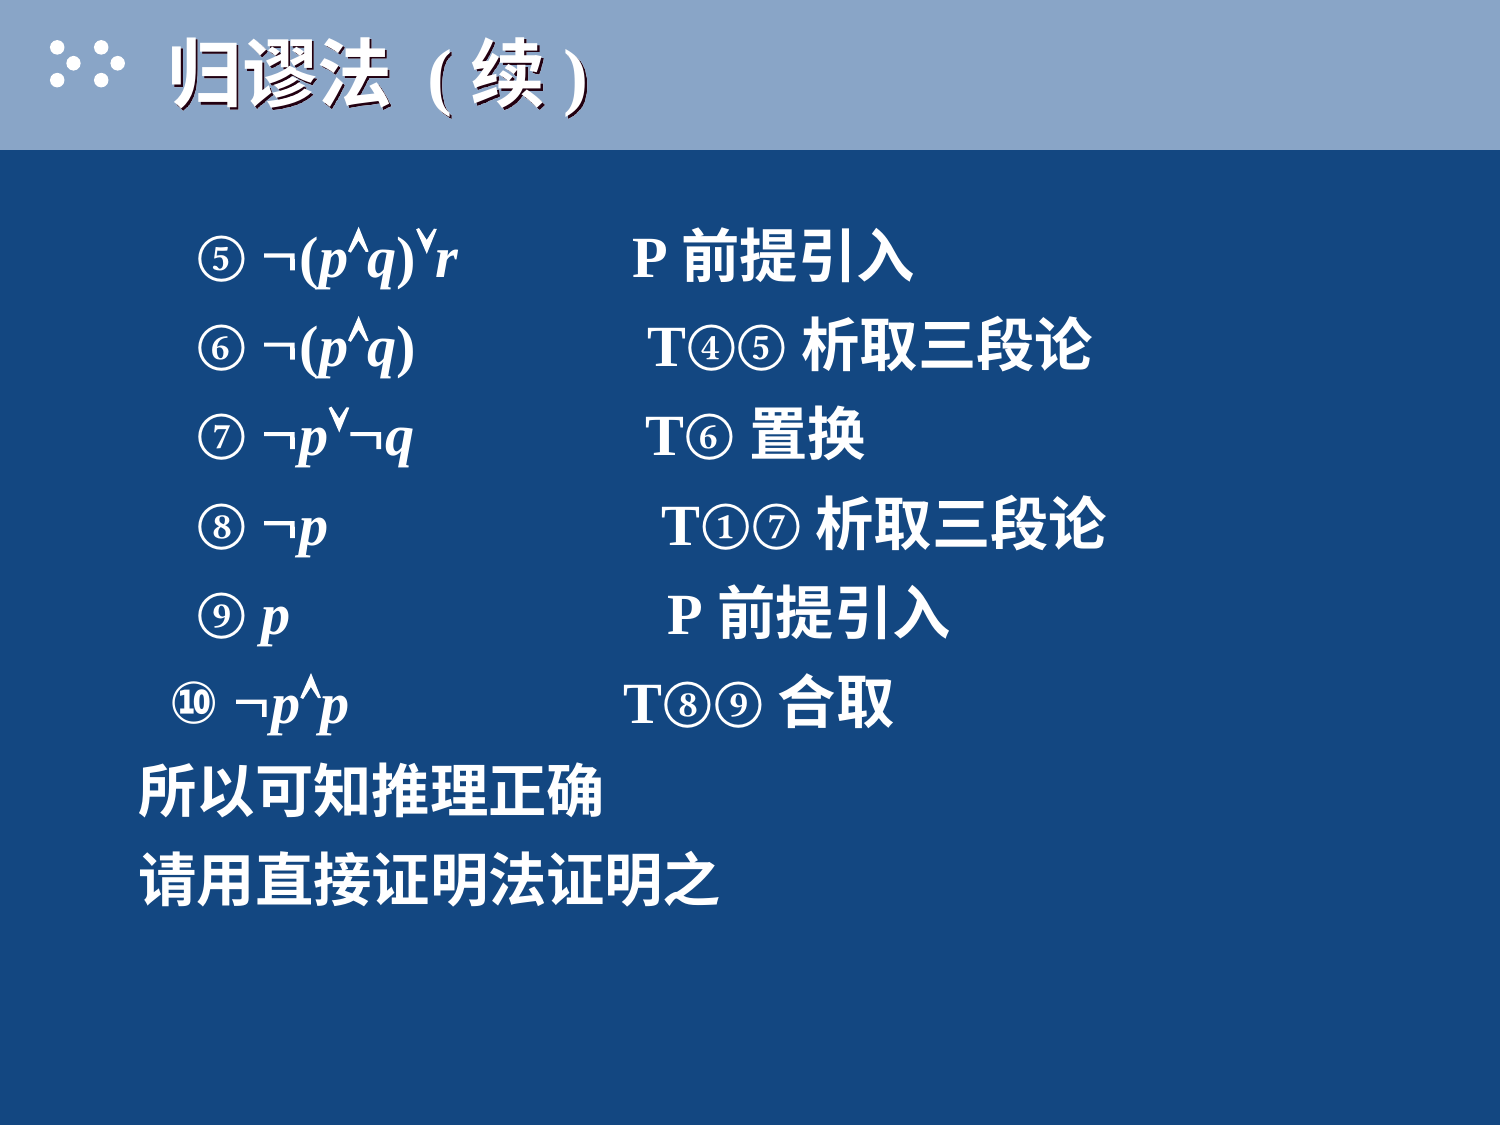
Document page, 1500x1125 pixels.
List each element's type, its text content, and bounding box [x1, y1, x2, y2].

list ⑤ Ø(pÙq)Úr P前提引入 ⑥ Ø(pÙq) T④⑤析取三段论 ⑦ ØpÚØq T⑥置换 ⑧ Øp T①⑦析取三段论 ⑨ p P前提引入 ⑩ ØpÙp T⑧⑨合取 所以可知推理正确 请用直接证明法证明之 [123, 219, 1377, 965]
title 归谬法 (续) [100, 0, 1451, 159]
